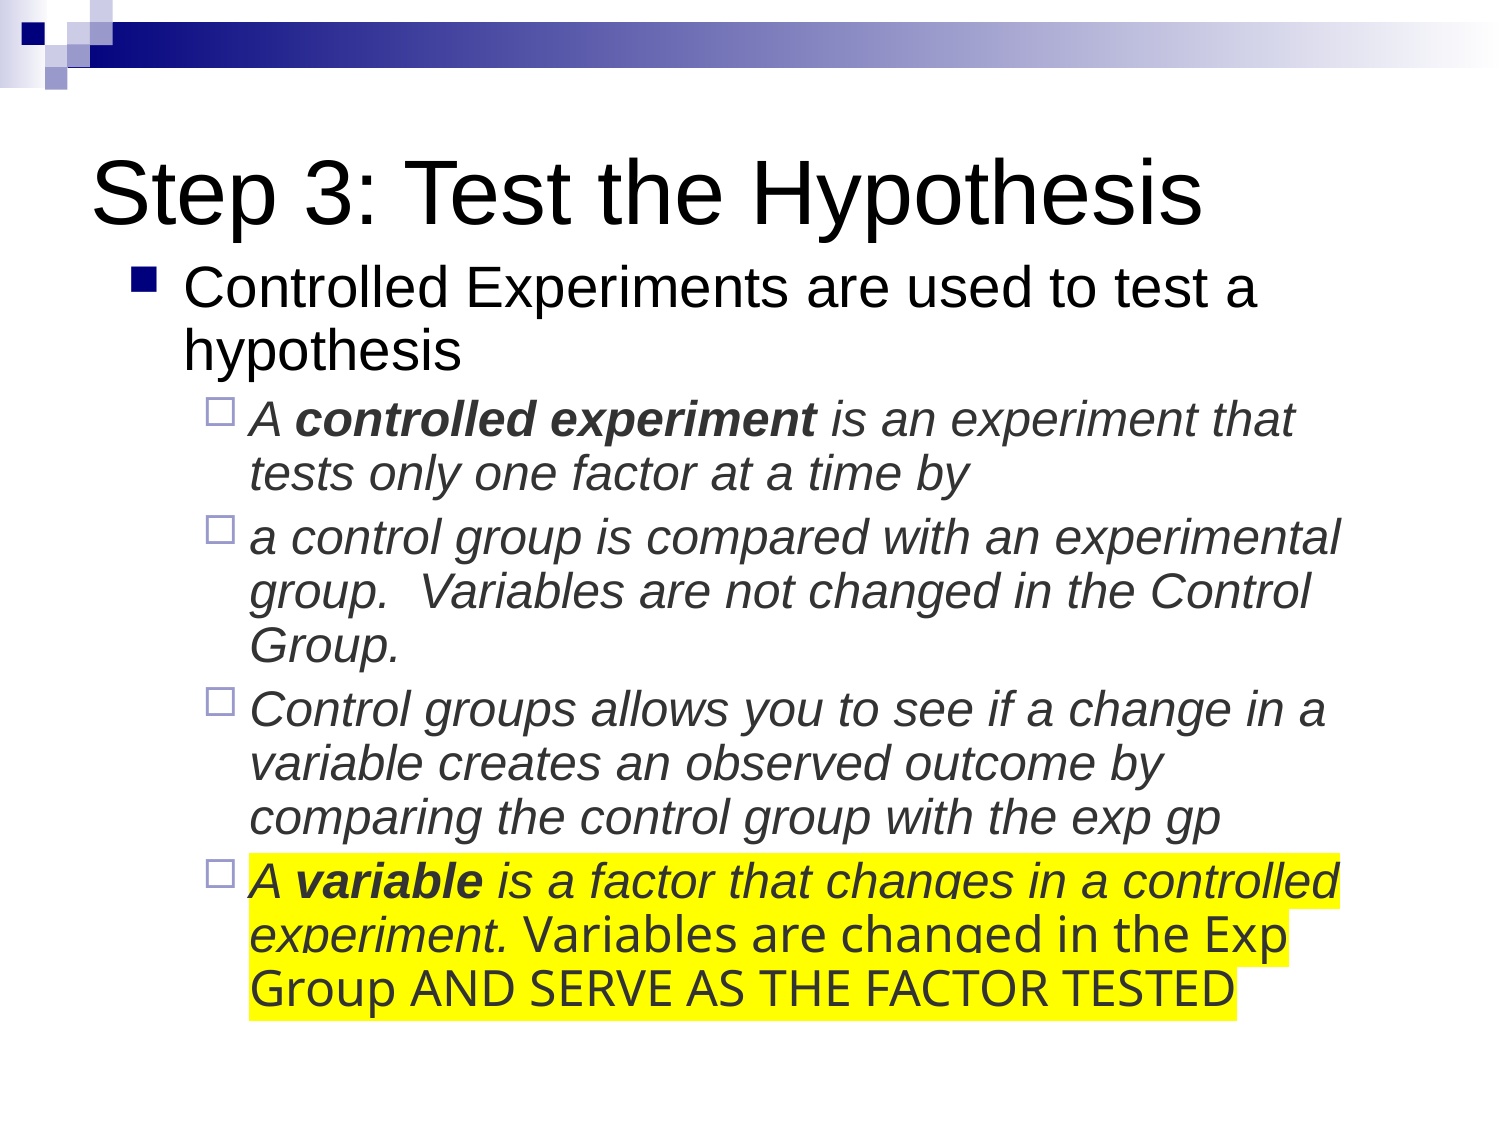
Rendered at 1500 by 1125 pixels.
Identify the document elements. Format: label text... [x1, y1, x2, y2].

title Step 3: Test the Hypothesis [75, 75, 1425, 300]
list Controlled Experiments are used to test a hypothesis A controlled experiment is an experiment that tests only one factor at a time by a control group is compared with an experimental group. Variables are not changed in the Control Group. Control groups allows you to see if a change in a variable creates an observed outcome by comparing the control group with the exp gp A variable is a factor that changes in a controlled experiment. Variables are changed in the Exp Group AND SERVE AS THE FACTOR TESTED [112, 249, 1388, 925]
